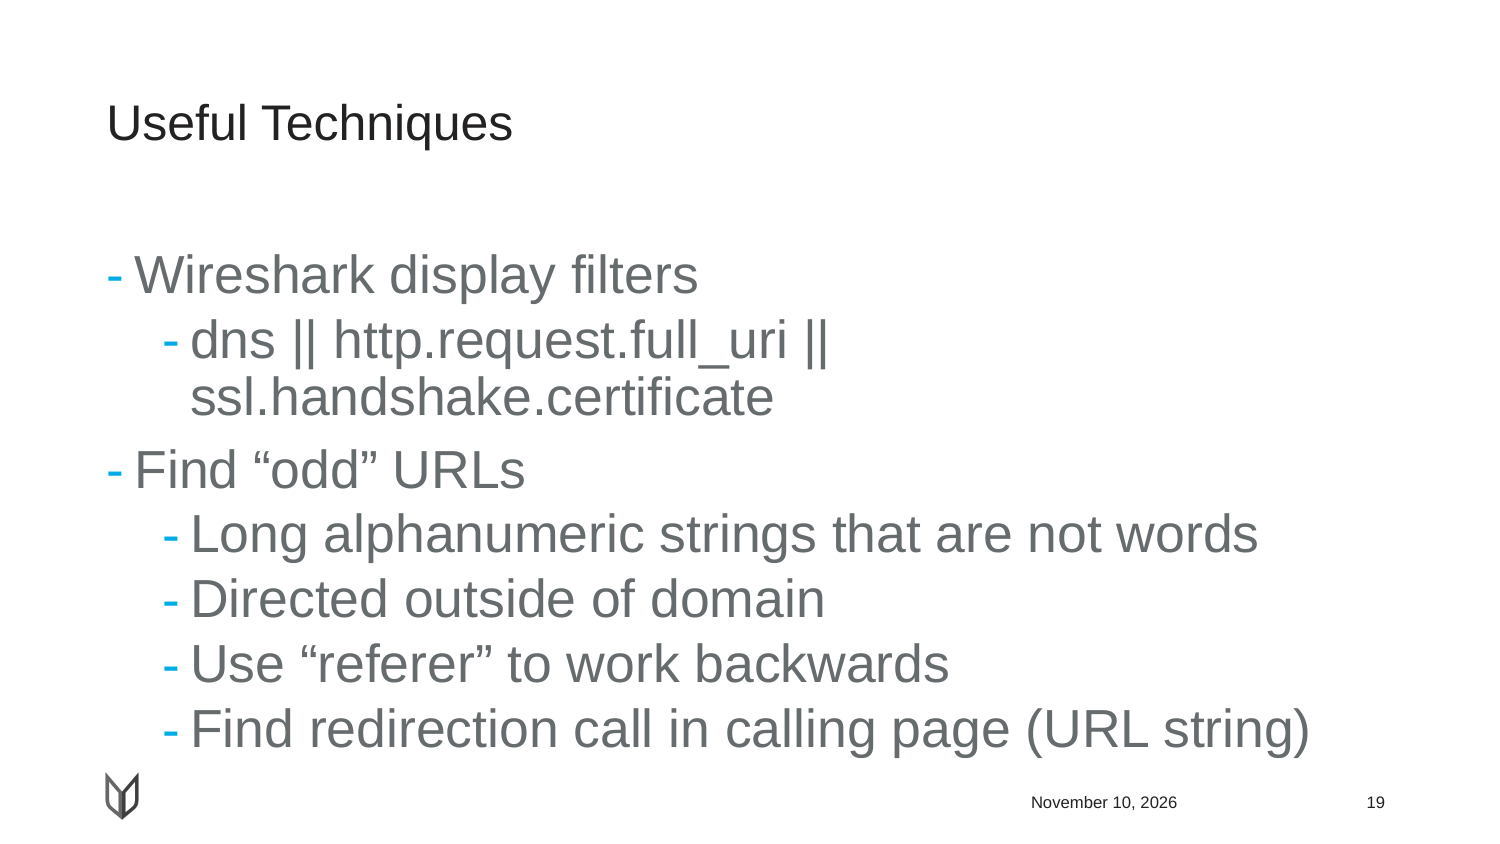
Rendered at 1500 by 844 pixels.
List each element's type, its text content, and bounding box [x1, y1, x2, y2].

picture [105, 772, 139, 820]
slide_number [1016, 784, 1324, 815]
title Useful Techniques [106, 96, 1400, 220]
list Wireshark display filters dns || http.request.full_uri || ssl.handshake.certificate Find “odd” URLs Long alphanumeric strings that are not words Directed outside of domain Use “referer” to work backwards Find redirection call in calling page (URL string) [106, 246, 1400, 768]
slide_number 19 [1324, 784, 1400, 815]
